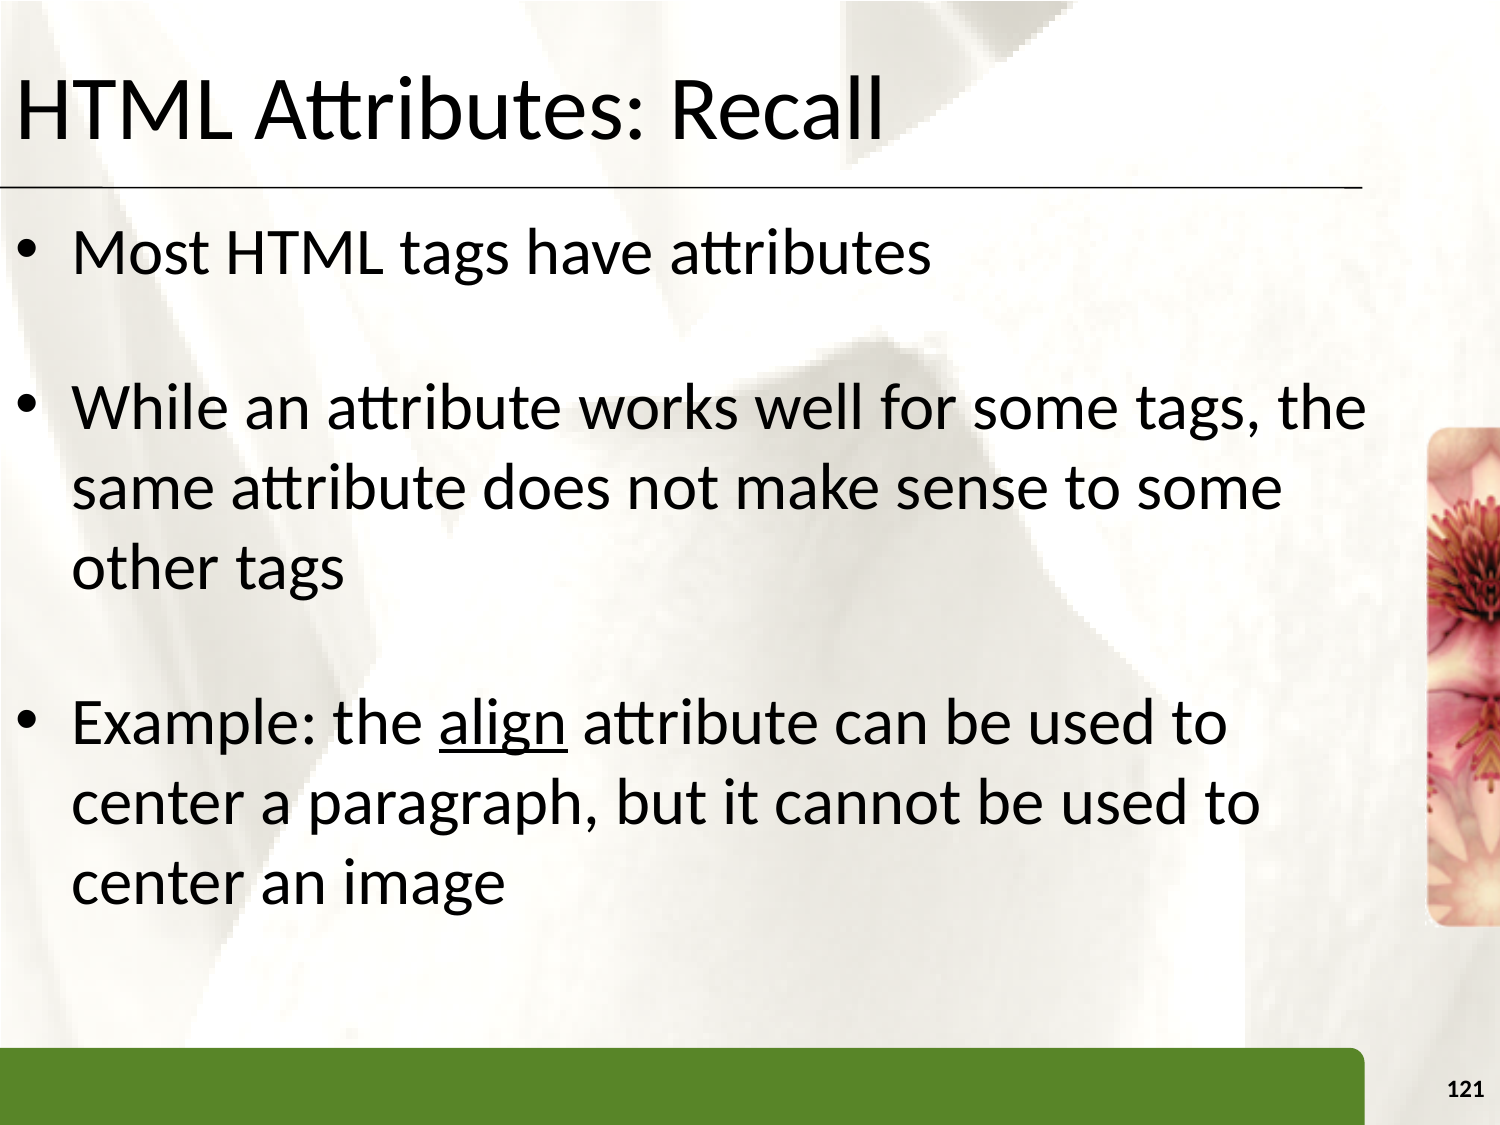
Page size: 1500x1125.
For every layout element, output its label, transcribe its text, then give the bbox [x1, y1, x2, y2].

title HTML Attributes: Recall [0, 24, 1363, 181]
list Most HTML tags have attributes While an attribute works well for some tags, the same attribute does not make sense to some other tags Example: the align attribute can be used to center a paragraph, but it cannot be used to center an image [0, 199, 1426, 1006]
picture [1426, 425, 1500, 930]
slide_number 121 [1412, 1050, 1500, 1125]
